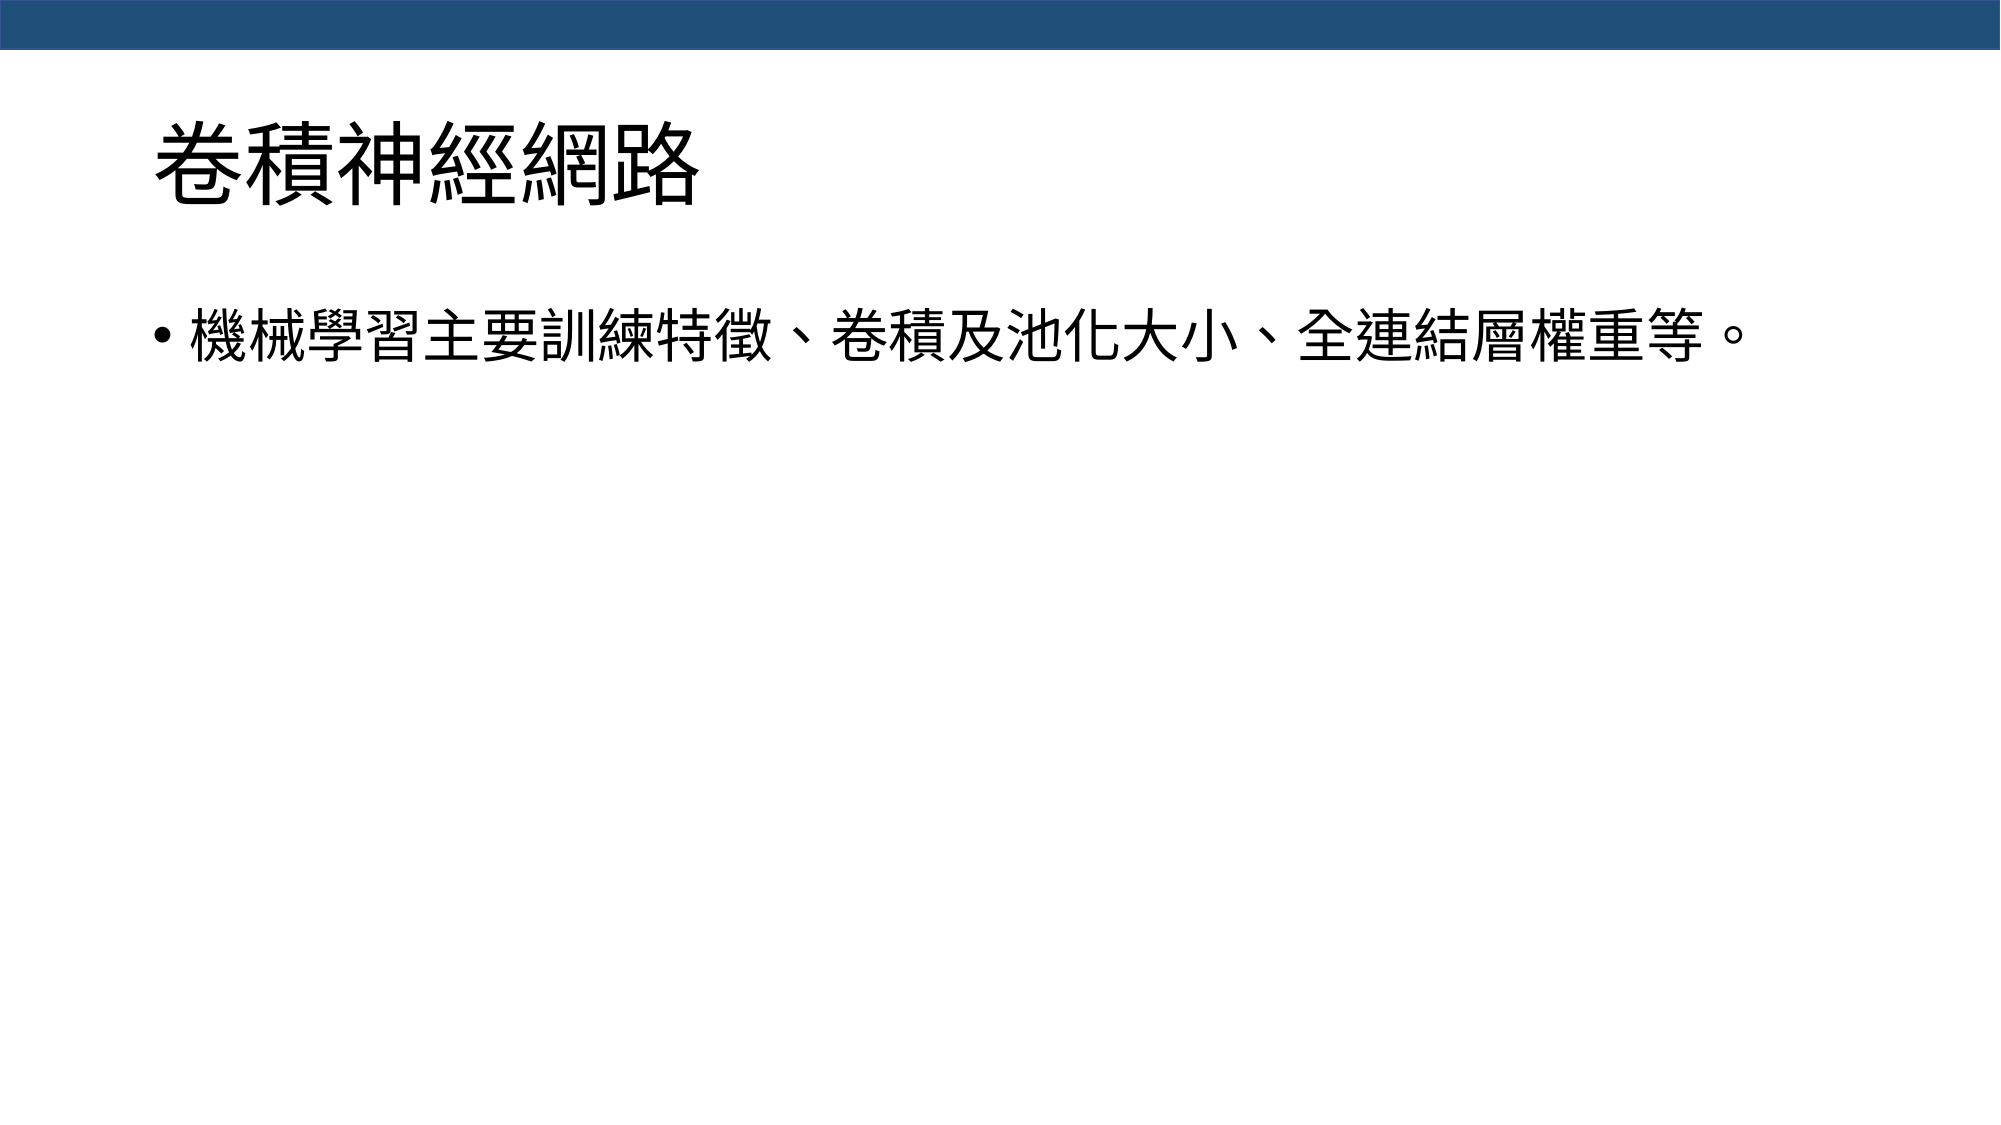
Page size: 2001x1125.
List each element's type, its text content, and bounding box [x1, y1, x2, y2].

list 機械學習主要訓練特徵、卷積及池化大小、全連結層權重等。 [137, 299, 1863, 1014]
text_box [0, 0, 2000, 50]
title 卷積神經網路 [137, 59, 1863, 278]
